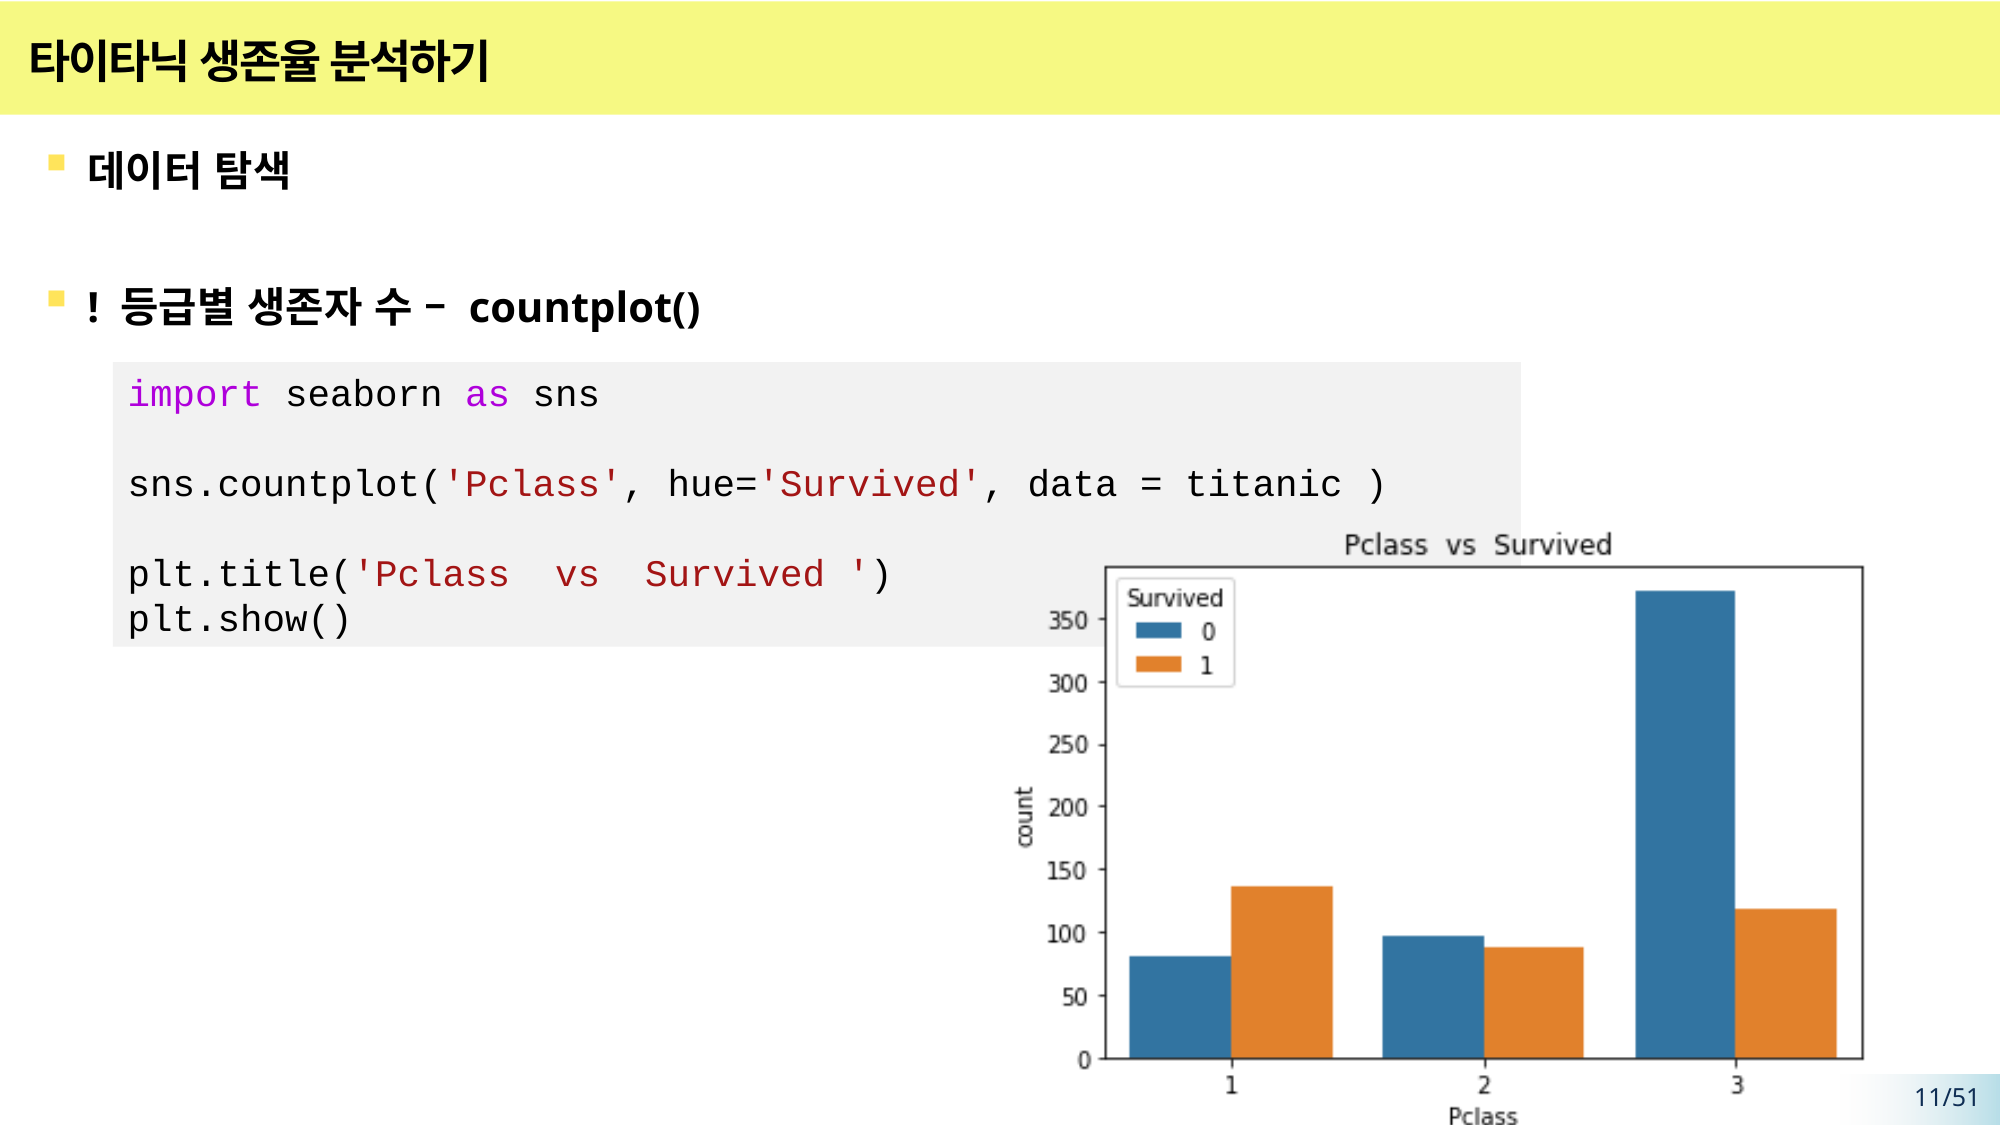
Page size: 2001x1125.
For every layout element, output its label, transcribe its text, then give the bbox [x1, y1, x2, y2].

text_box import seaborn as sns sns.countplot('Pclass', hue='Survived', data = titanic ) plt.title('Pclass vs Survived ') plt.show() [112, 362, 1521, 647]
picture [999, 516, 1878, 1125]
list 데이터 탐색 ! 등급별 생존자 수 – countplot() [13, 126, 1975, 1057]
title 타이타닉 생존율 분석하기 [13, 21, 1717, 99]
